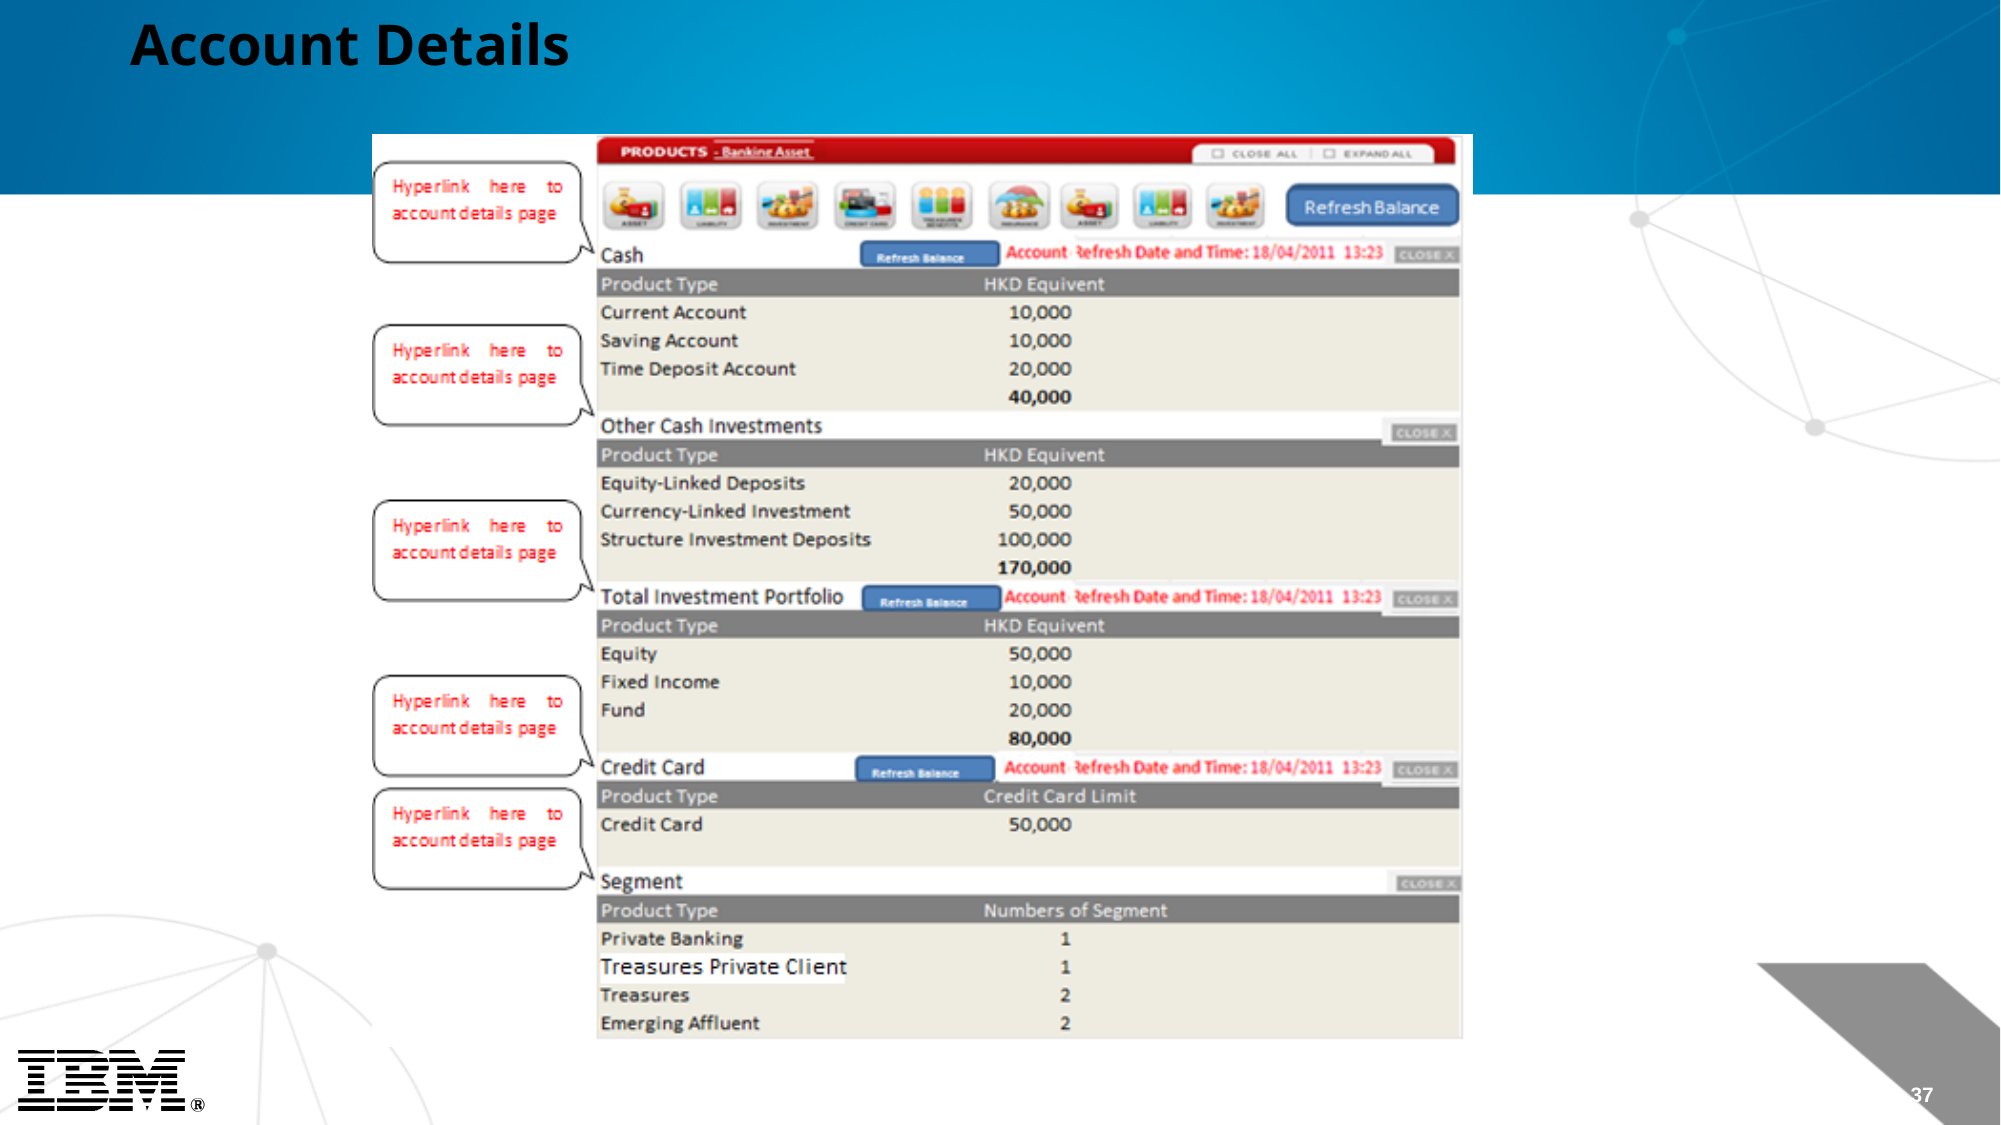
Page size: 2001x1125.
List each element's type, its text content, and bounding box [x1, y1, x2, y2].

slide_number Page 37 [1498, 1064, 1949, 1125]
title Account Details [115, 8, 1841, 153]
picture [0, 135, 2001, 1125]
